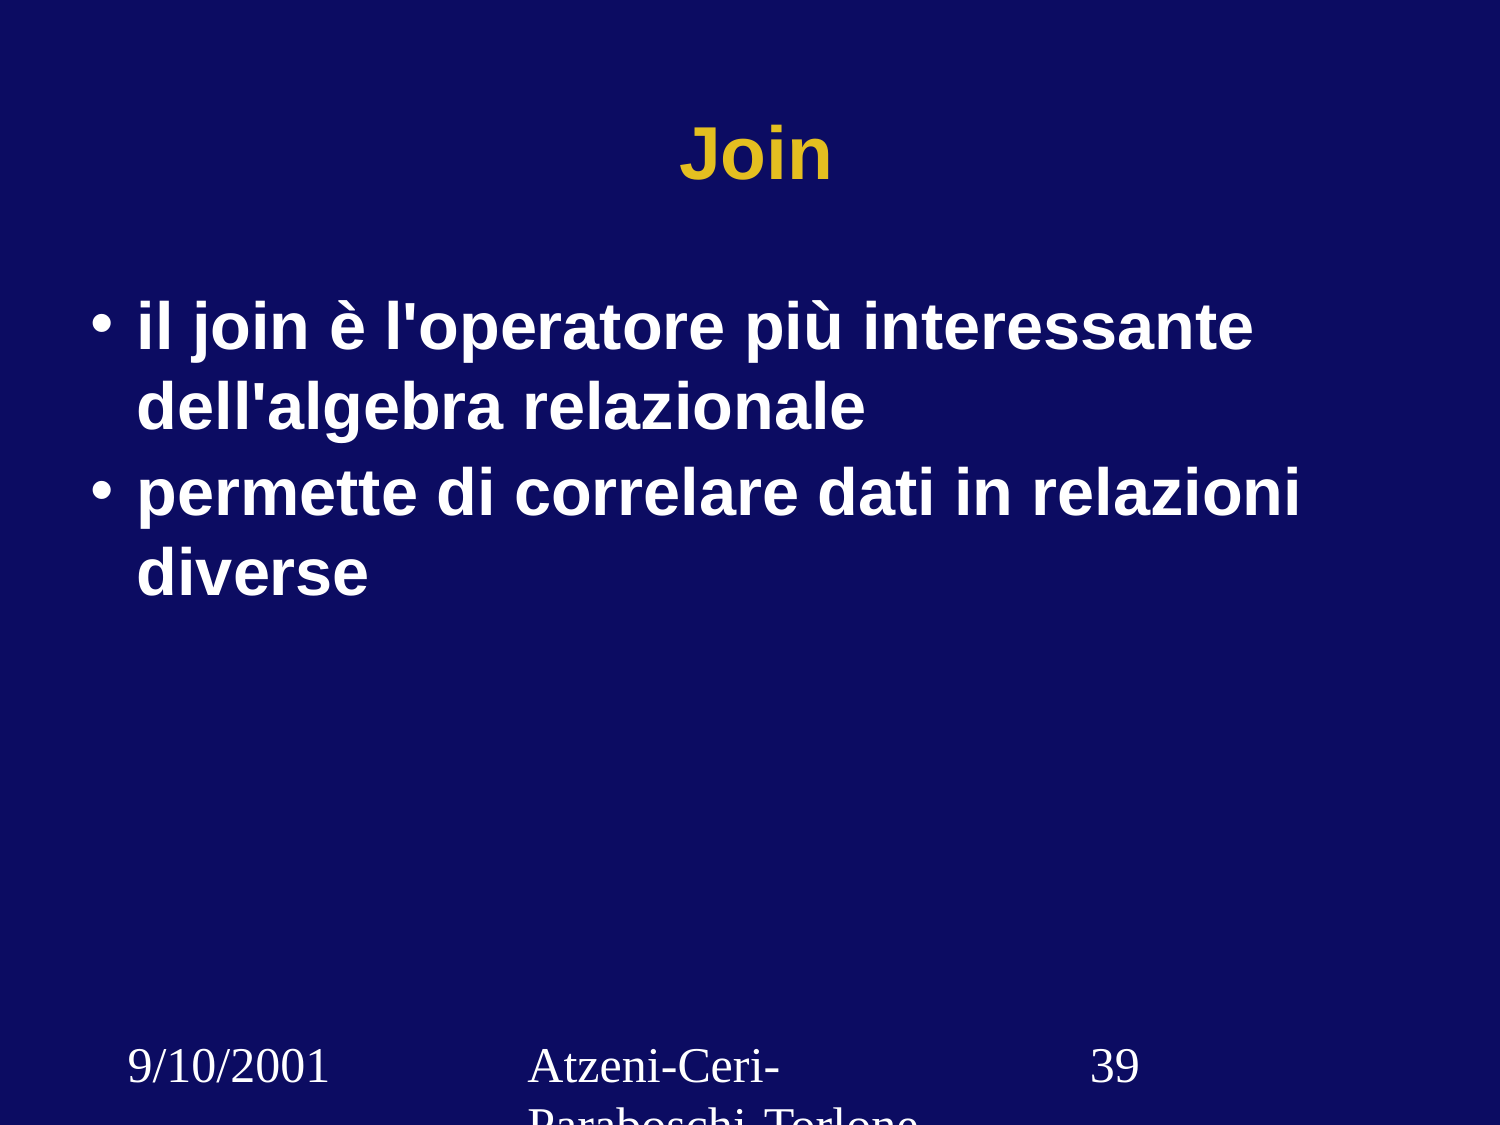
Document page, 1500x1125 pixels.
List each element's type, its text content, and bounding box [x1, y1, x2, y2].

footer Atzeni-Ceri-Paraboschi-Torlone, Basi di dati, Capitolo 3 [512, 1025, 988, 1100]
title Join [75, 37, 1438, 263]
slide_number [112, 1025, 425, 1100]
list il join è l'operatore più interessante dell'algebra relazionale permette di correlare dati in relazioni diverse [75, 275, 1438, 1000]
slide_number ‹#› [1074, 1025, 1388, 1100]
